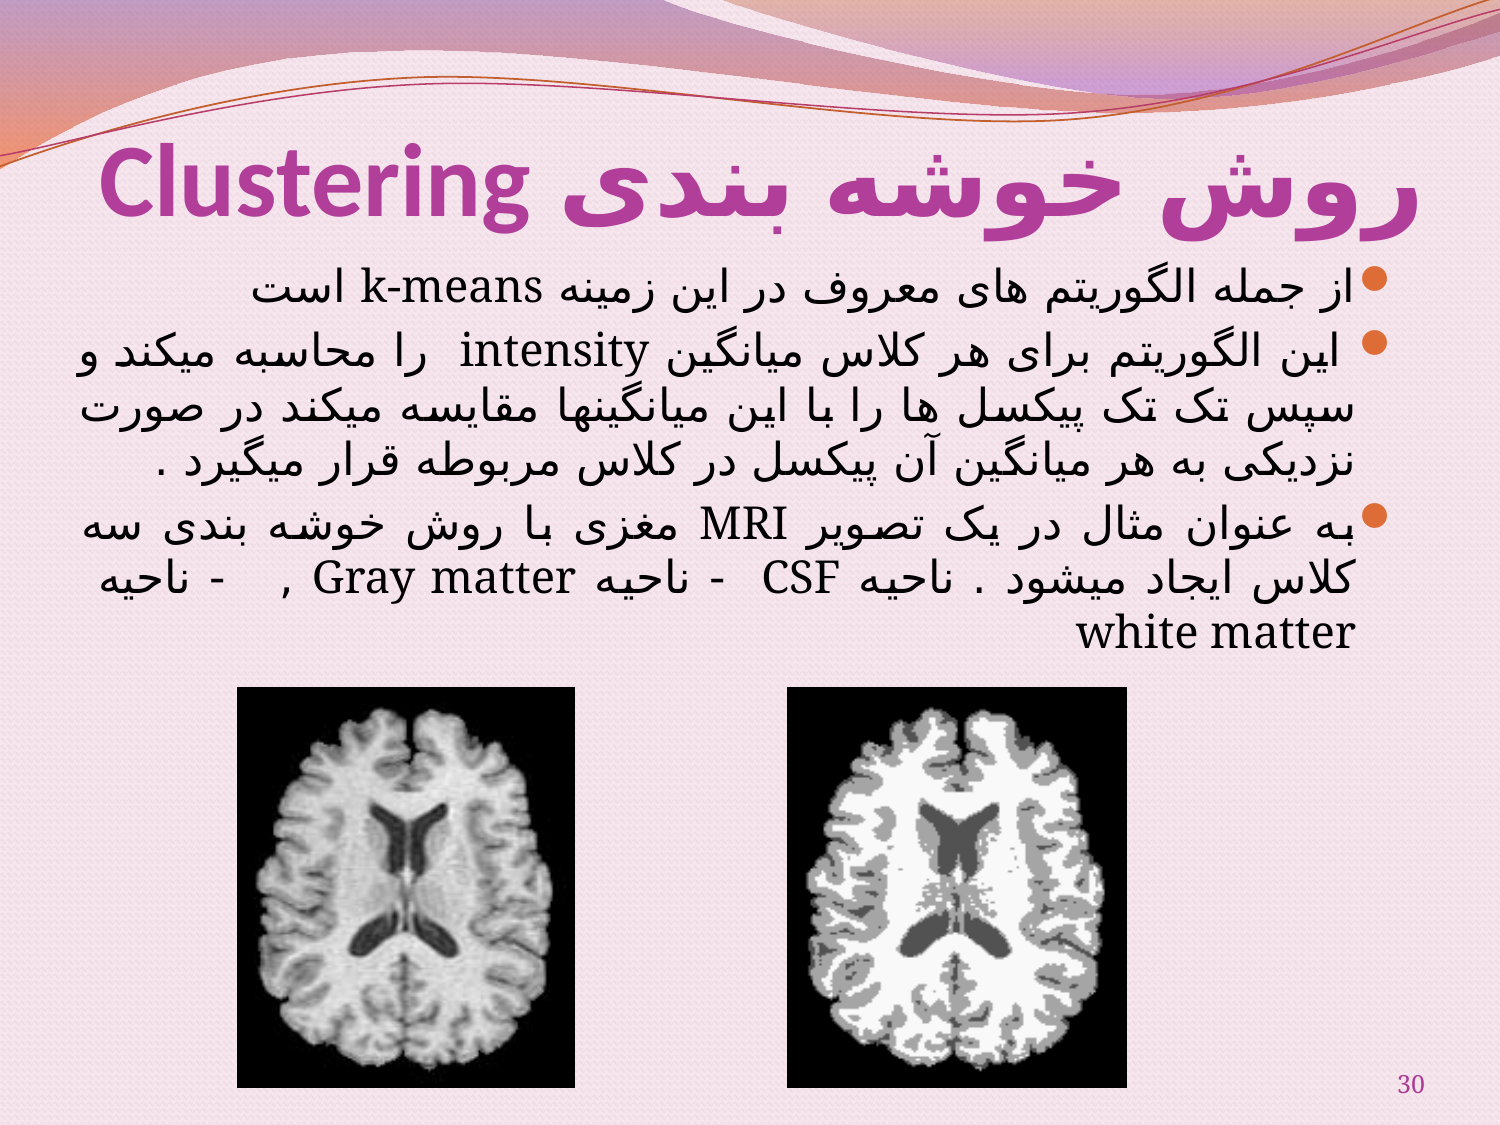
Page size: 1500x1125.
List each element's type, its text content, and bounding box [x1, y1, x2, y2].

slide_number 30 [1299, 1042, 1425, 1103]
list از جمله الگوریتم های معروف در این زمینه k-means است این الگوریتم برای هر کلاس میانگین intensity را محاسبه میکند و سپس تک تک پیکسل ها را با این میانگینها مقایسه میکند در صورت نزدیکی به هر میانگین آن پیکسل در کلاس مربوطه قرار میگیرد . به عنوان مثال در یک تصویر MRI مغزی با روش خوشه بندی سه کلاس ایجاد میشود . ناحیه CSF - ناحیه Gray matter , - ناحیه white matter [62, 249, 1413, 670]
picture [787, 687, 1127, 1088]
picture [237, 687, 576, 1088]
title روش خوشه بندی Clustering [75, 50, 1425, 238]
